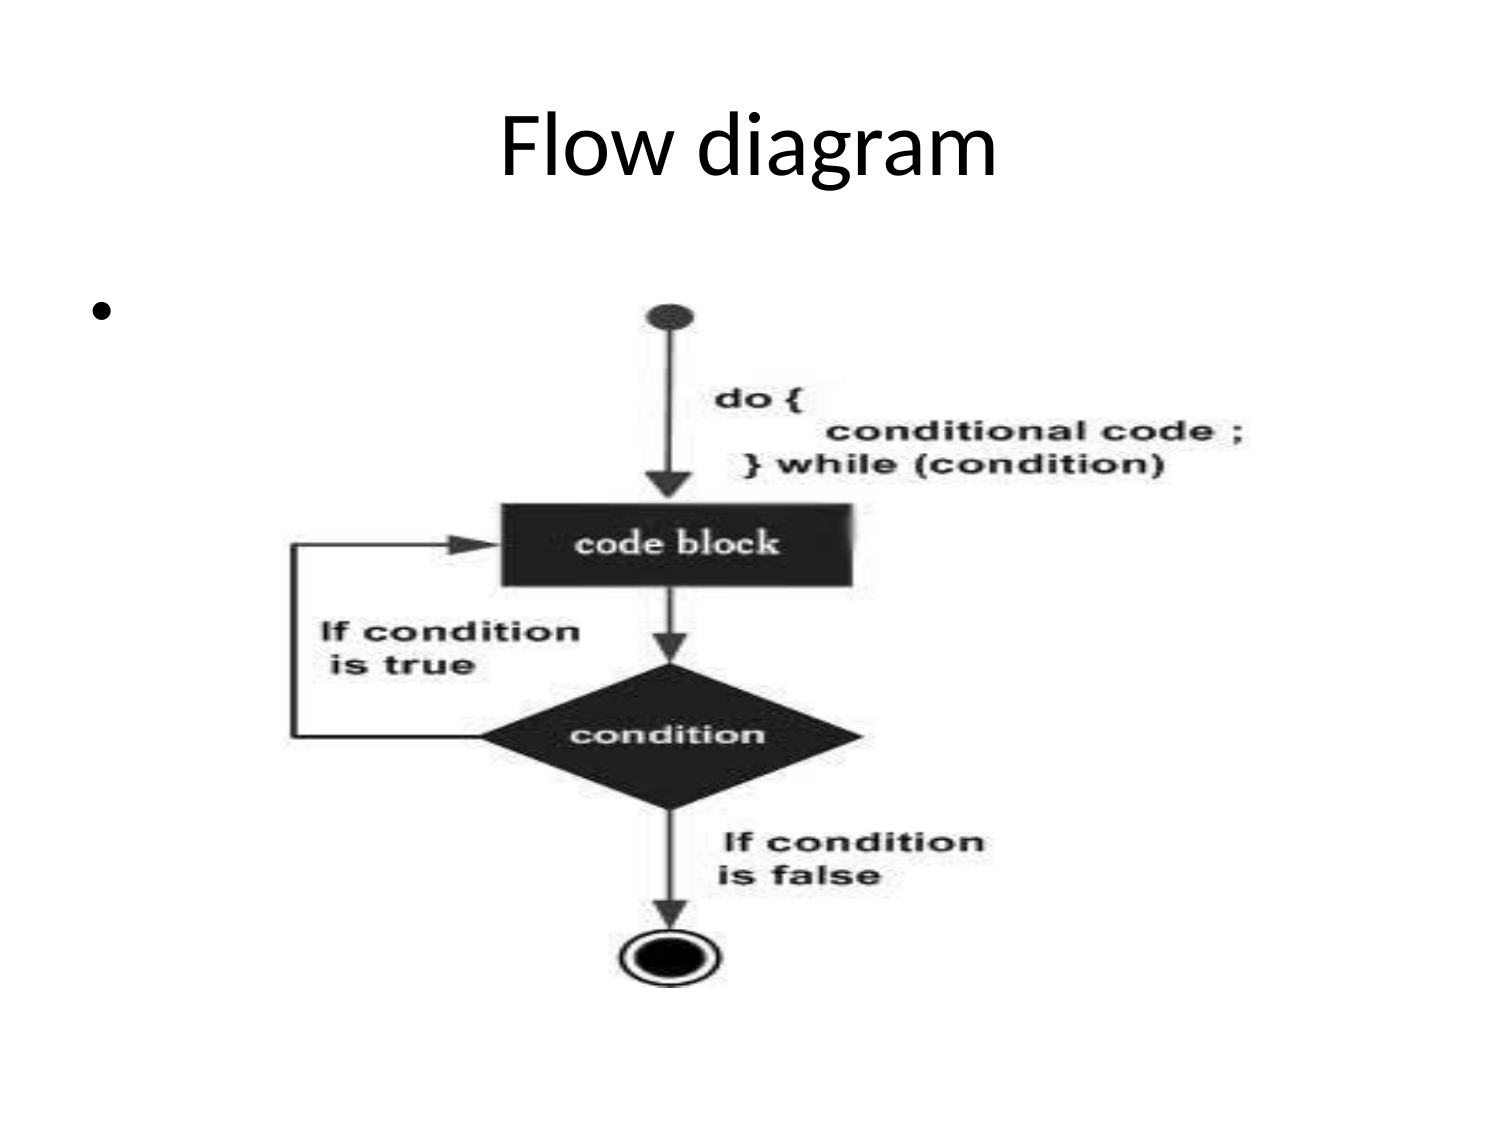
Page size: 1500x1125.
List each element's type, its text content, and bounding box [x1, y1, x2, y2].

title Flow diagram [75, 45, 1425, 233]
list [75, 262, 1425, 1005]
picture [224, 303, 1251, 988]
